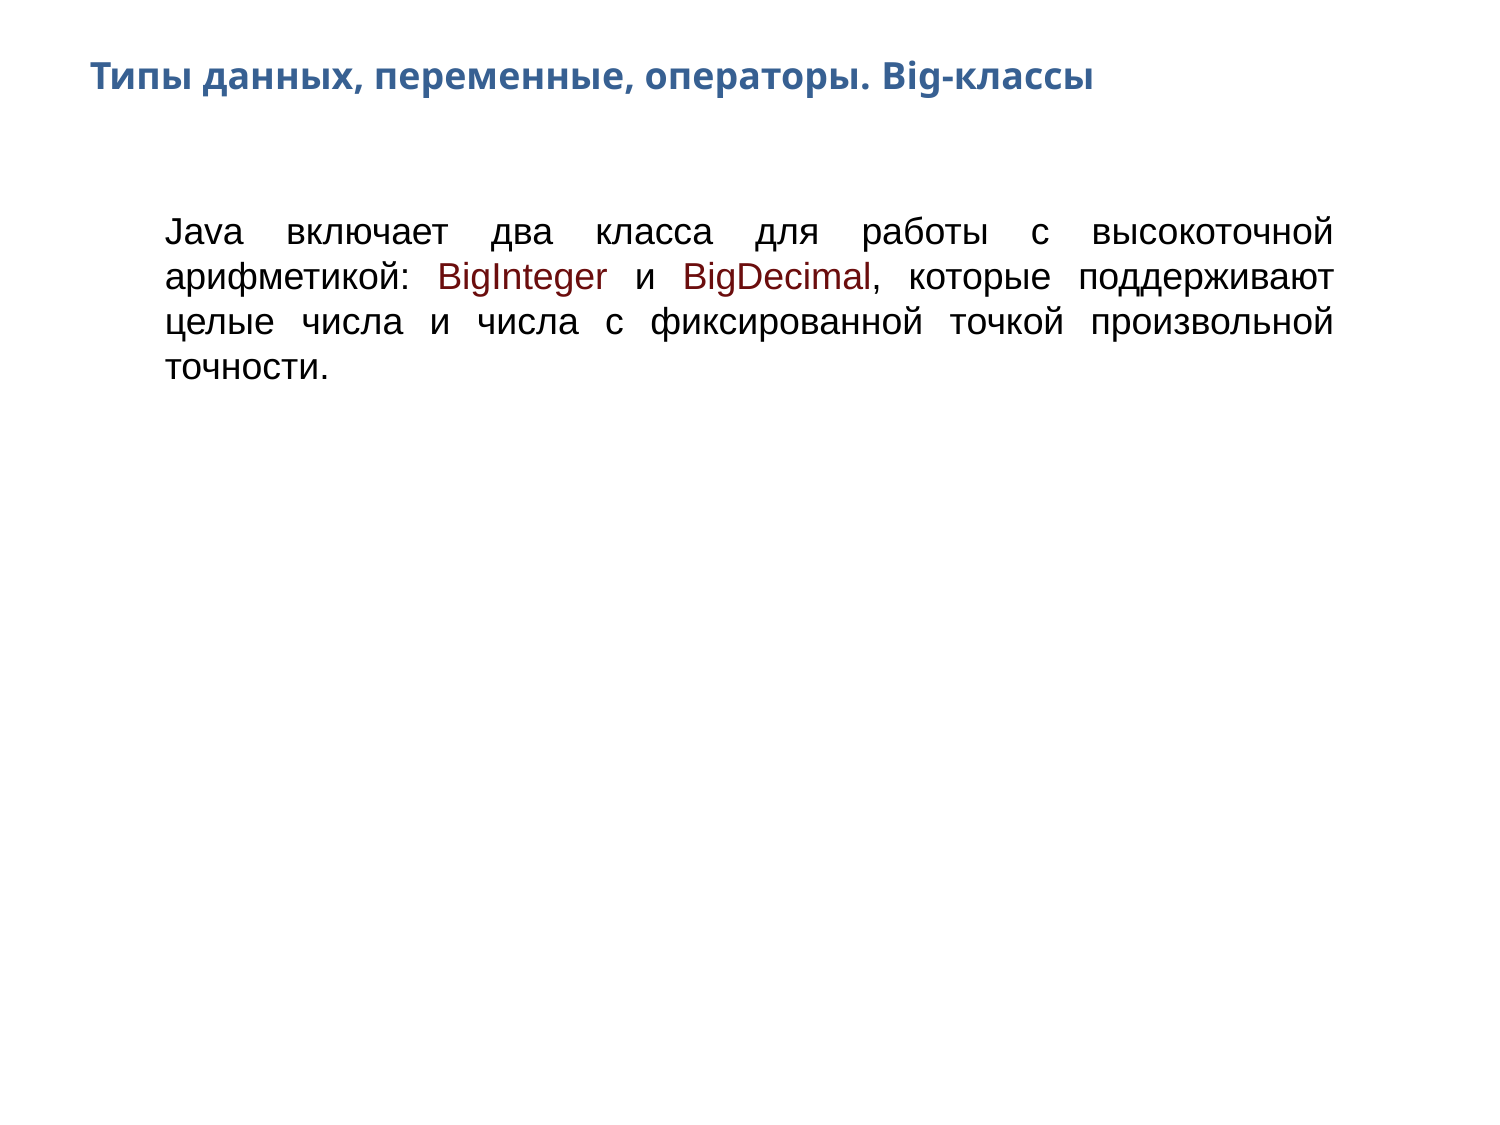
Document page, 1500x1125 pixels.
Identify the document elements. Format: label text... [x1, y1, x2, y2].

text_box Типы данных, переменные, операторы. Big-классы [75, 45, 1425, 162]
text_box Java включает два класса для работы с высокоточной арифметикой: BigInteger и BigDecimal, которые поддерживают целые числа и числа с фиксированной точкой произвольной точности. [150, 199, 1350, 987]
